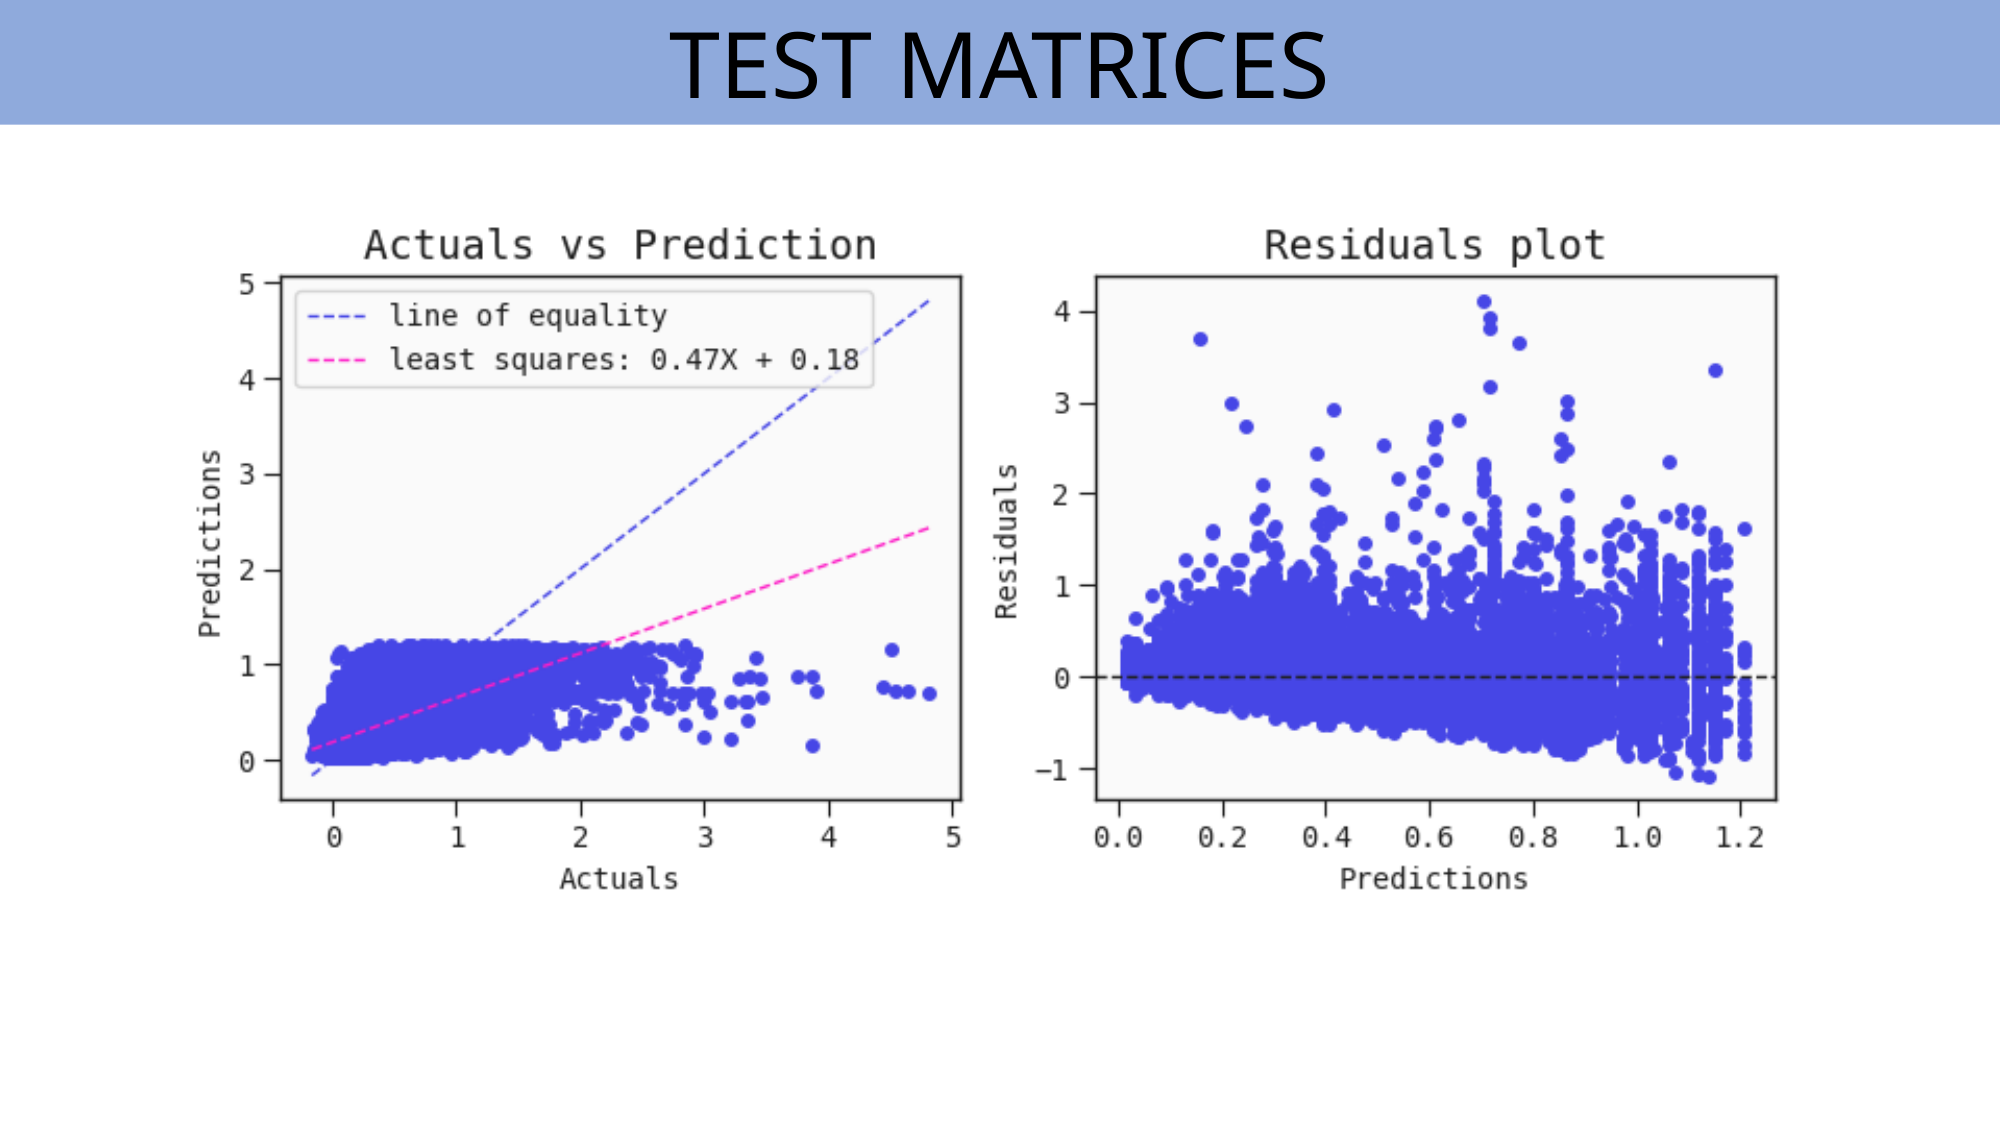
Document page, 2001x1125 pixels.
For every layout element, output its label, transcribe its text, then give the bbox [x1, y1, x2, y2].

picture [166, 197, 1834, 928]
text_box TEST MATRICES [0, 0, 2000, 125]
